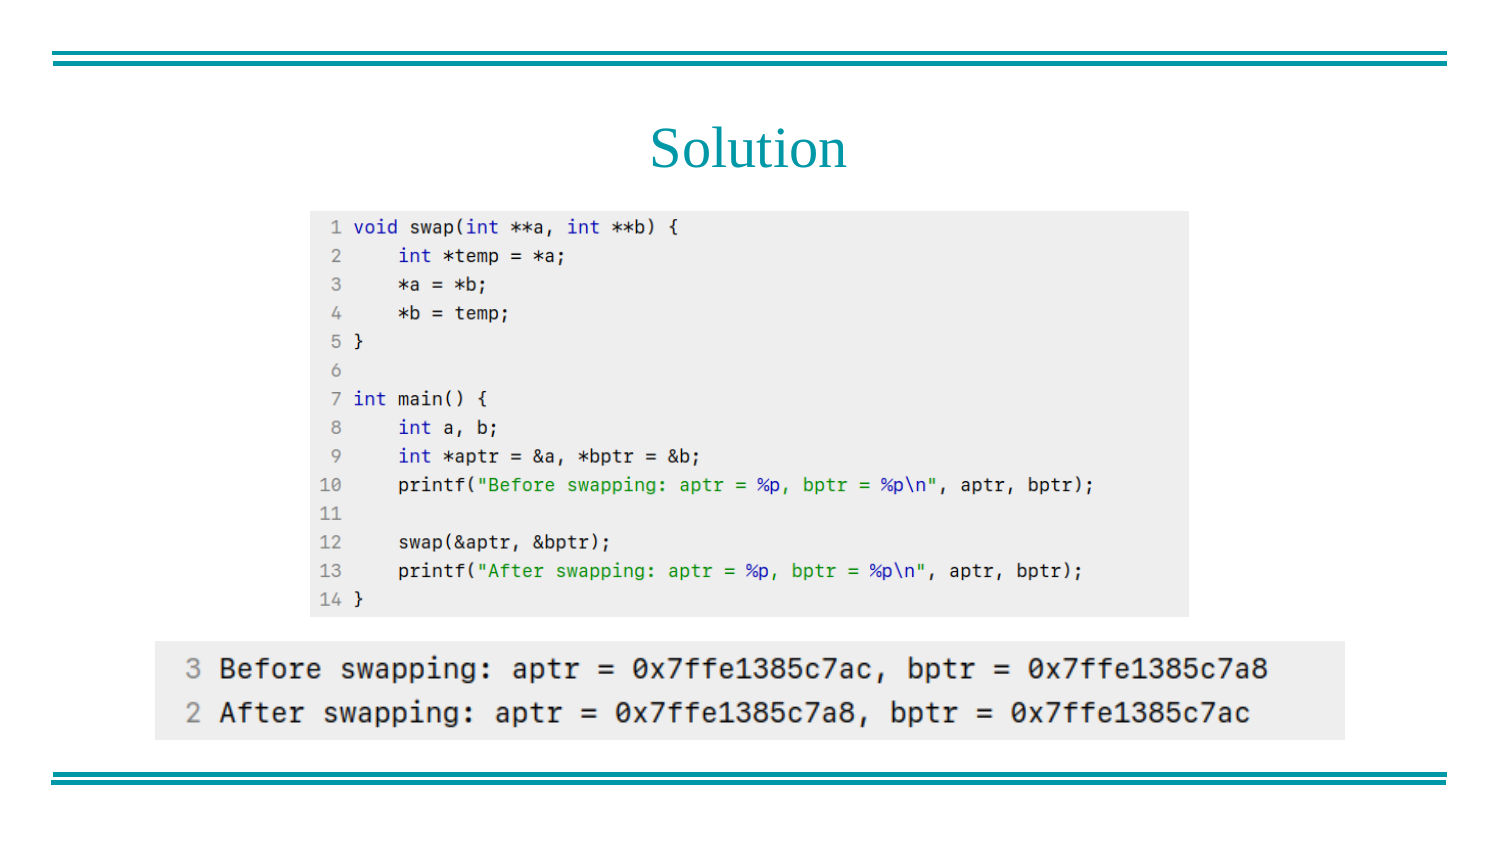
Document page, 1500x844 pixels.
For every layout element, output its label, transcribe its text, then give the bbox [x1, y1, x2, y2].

picture [155, 641, 1345, 741]
picture [310, 210, 1190, 617]
text_box Solution [312, 93, 1185, 194]
